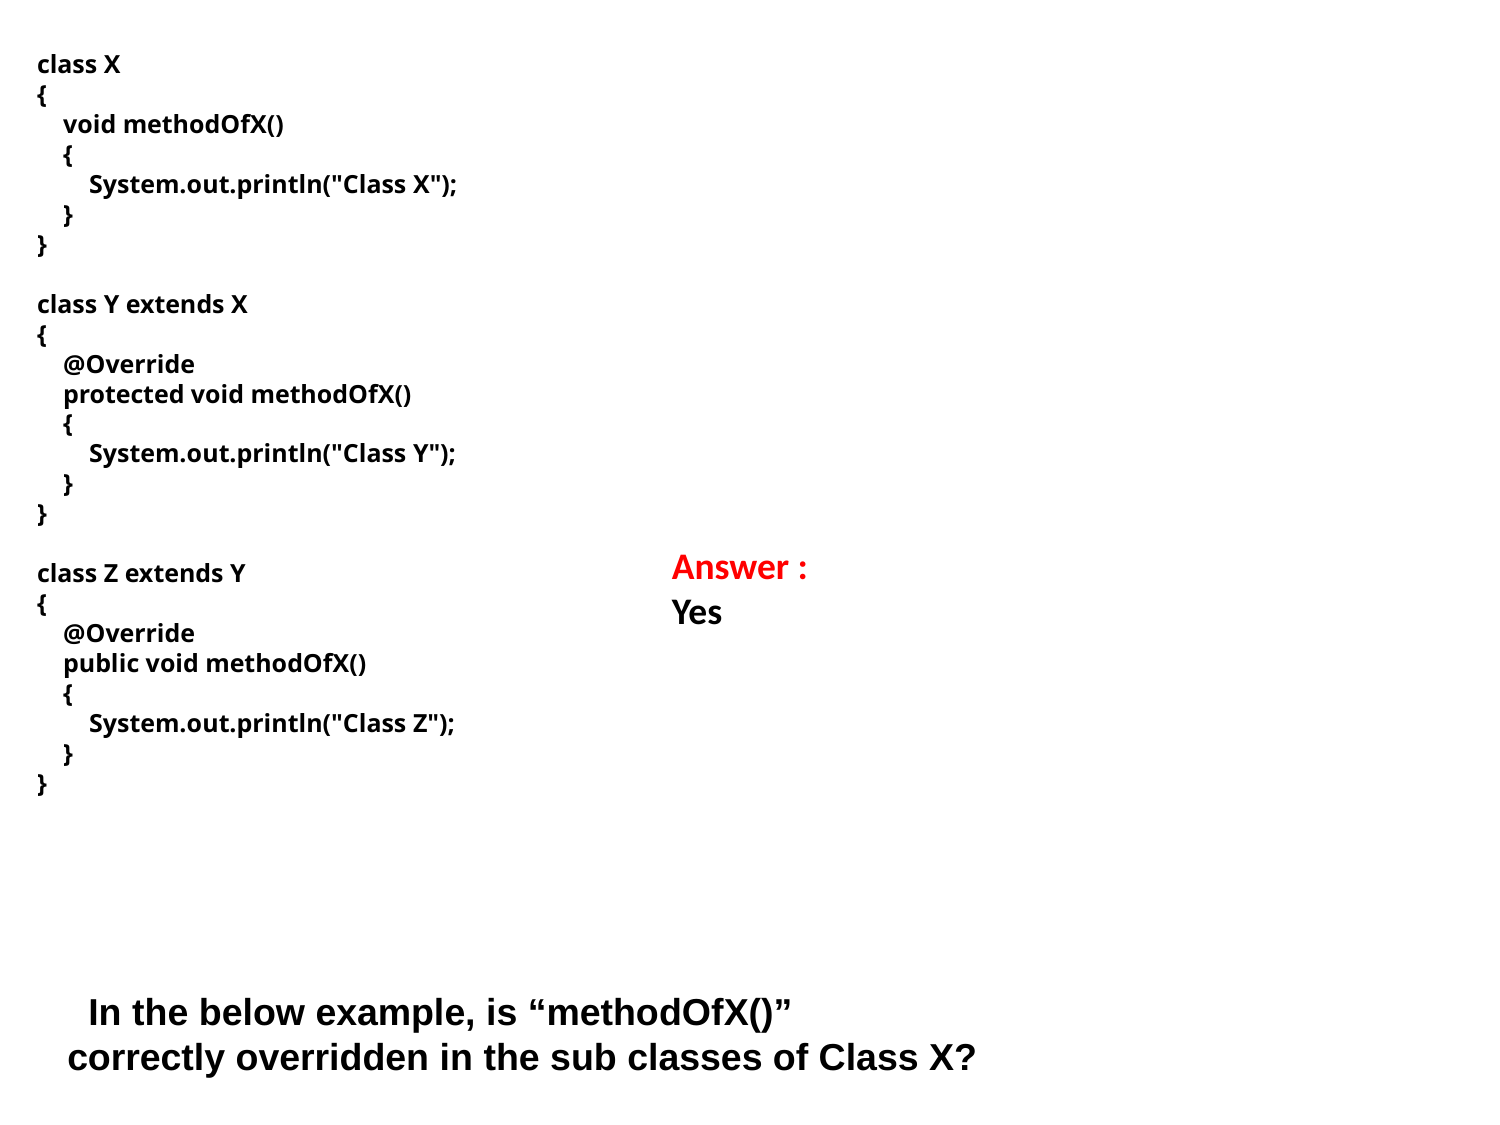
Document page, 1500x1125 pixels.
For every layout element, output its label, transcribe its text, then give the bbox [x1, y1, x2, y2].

text_box class X { void methodOfX() { System.out.println("Class X"); } } class Y extends X { @Override protected void methodOfX() { System.out.println("Class Y"); } } class Z extends Y { @Override public void methodOfX() { System.out.println("Class Z"); } } [37, 48, 458, 798]
text_box In the below example, is “methodOfX()” correctly overridden in the sub classes of Class X? [67, 987, 978, 1078]
text_box Answer : Yes [657, 535, 832, 640]
